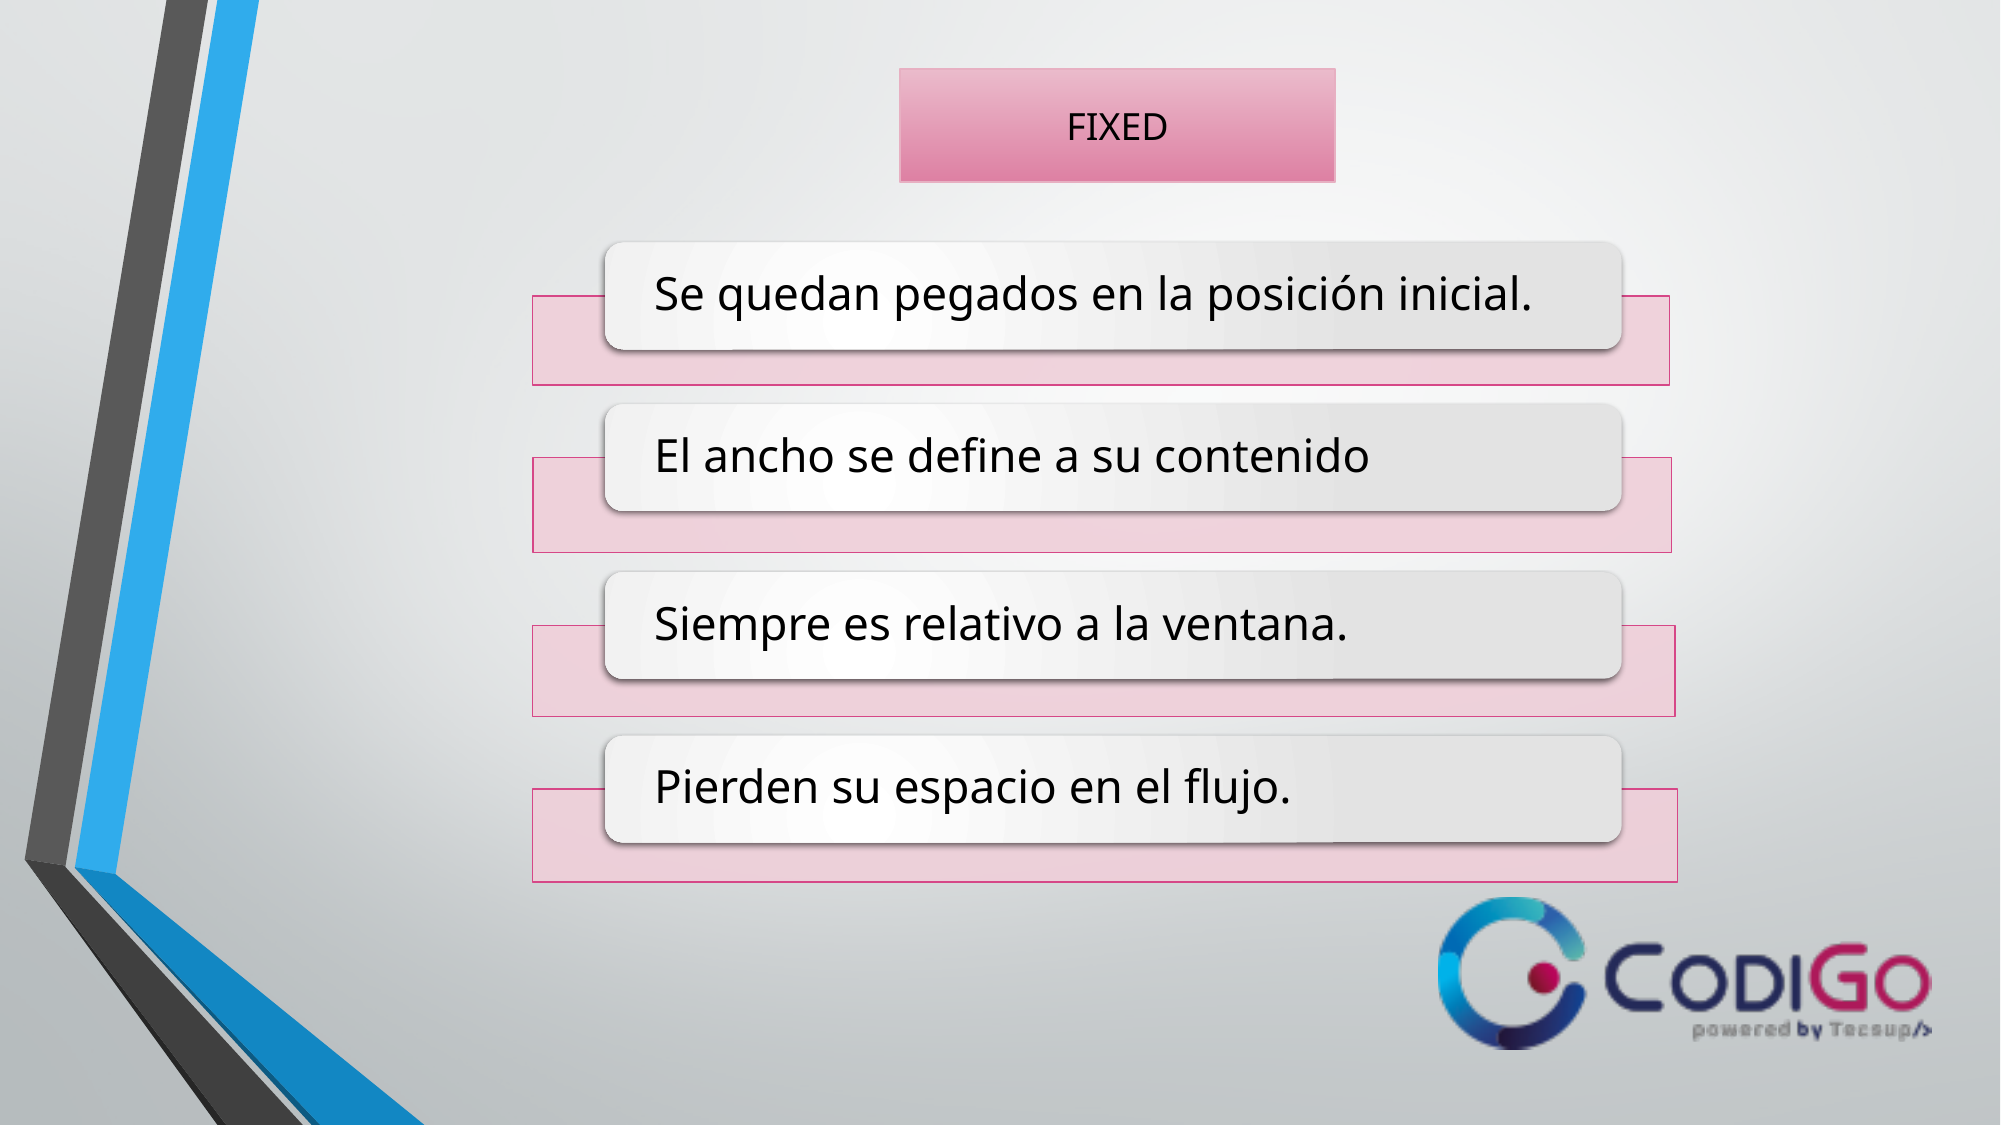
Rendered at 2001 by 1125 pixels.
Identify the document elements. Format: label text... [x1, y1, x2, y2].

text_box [532, 234, 1985, 891]
picture [1437, 897, 1932, 1050]
text_box FIXED [899, 68, 1336, 183]
